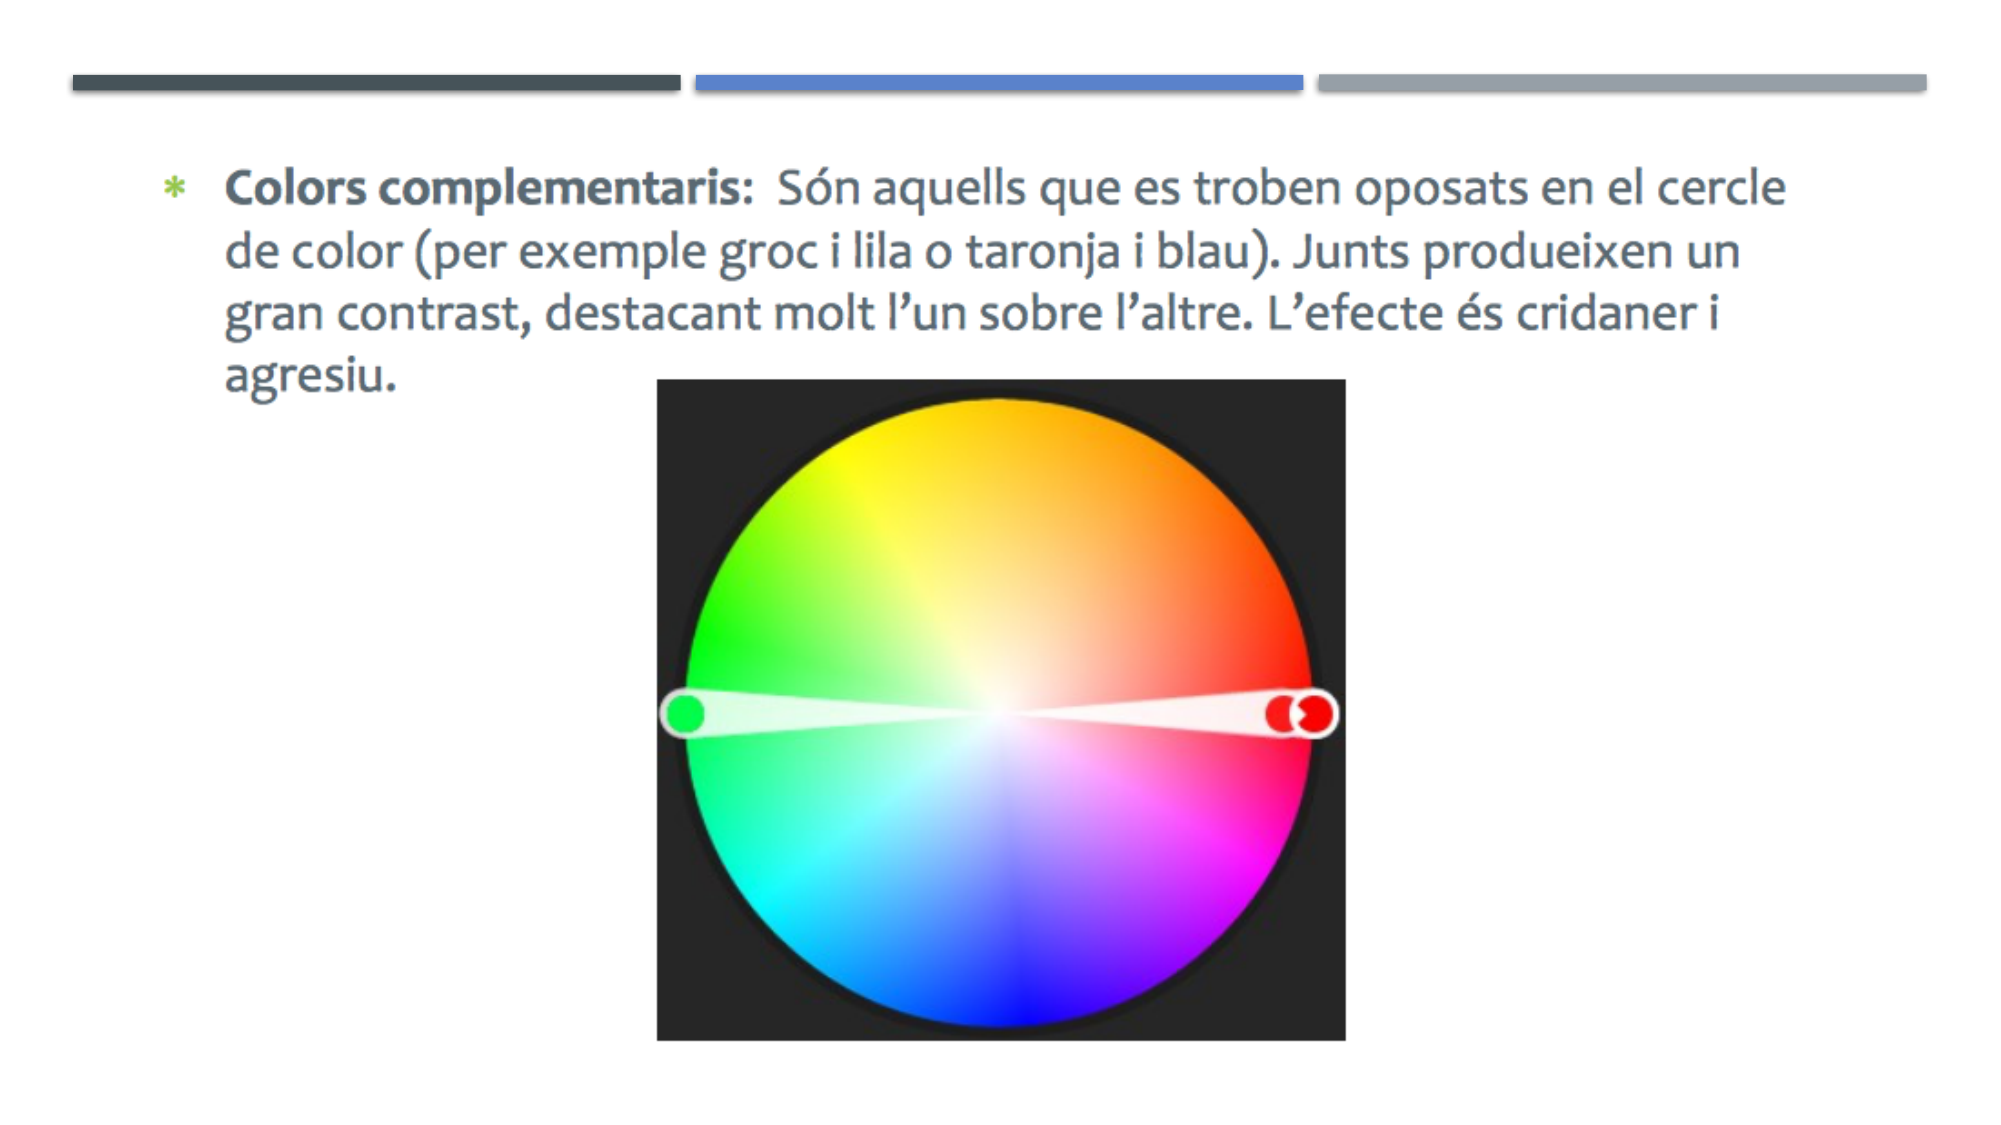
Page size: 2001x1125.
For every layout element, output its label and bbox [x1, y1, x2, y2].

list [134, 158, 1866, 1075]
